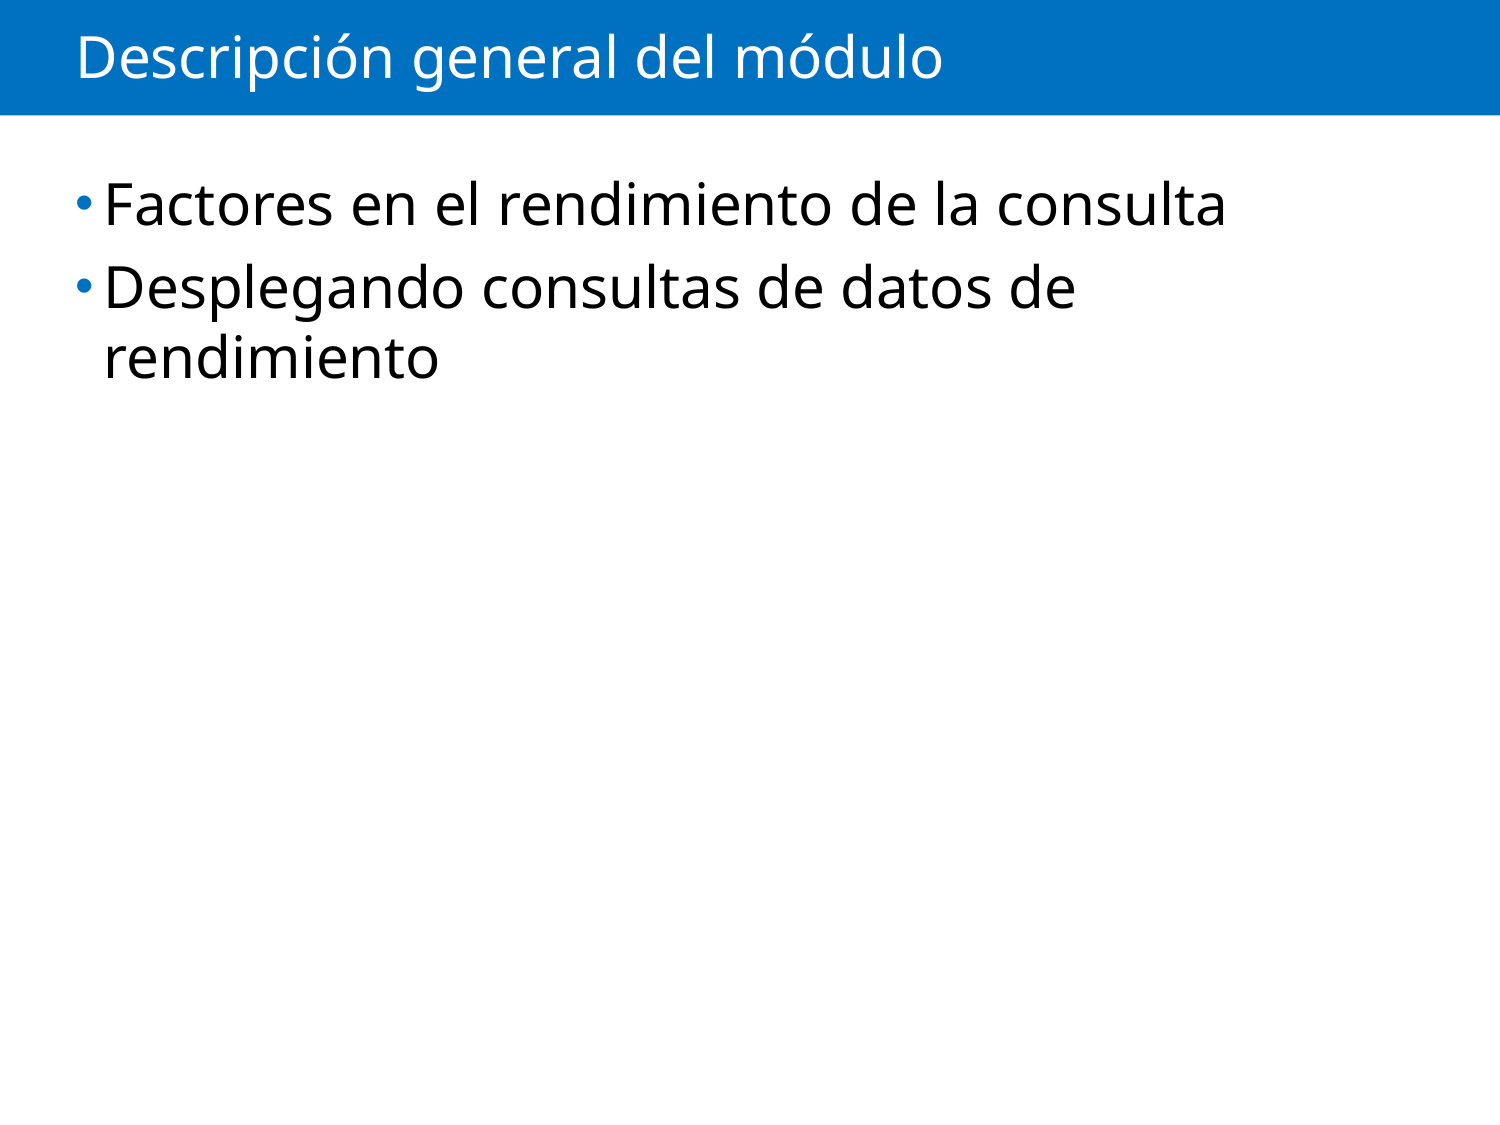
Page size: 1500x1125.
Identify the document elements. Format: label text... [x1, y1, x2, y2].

title Descripción general del módulo [75, 0, 1351, 122]
list Factores en el rendimiento de la consulta Desplegando consultas de datos de rendimiento [74, 167, 1408, 1013]
